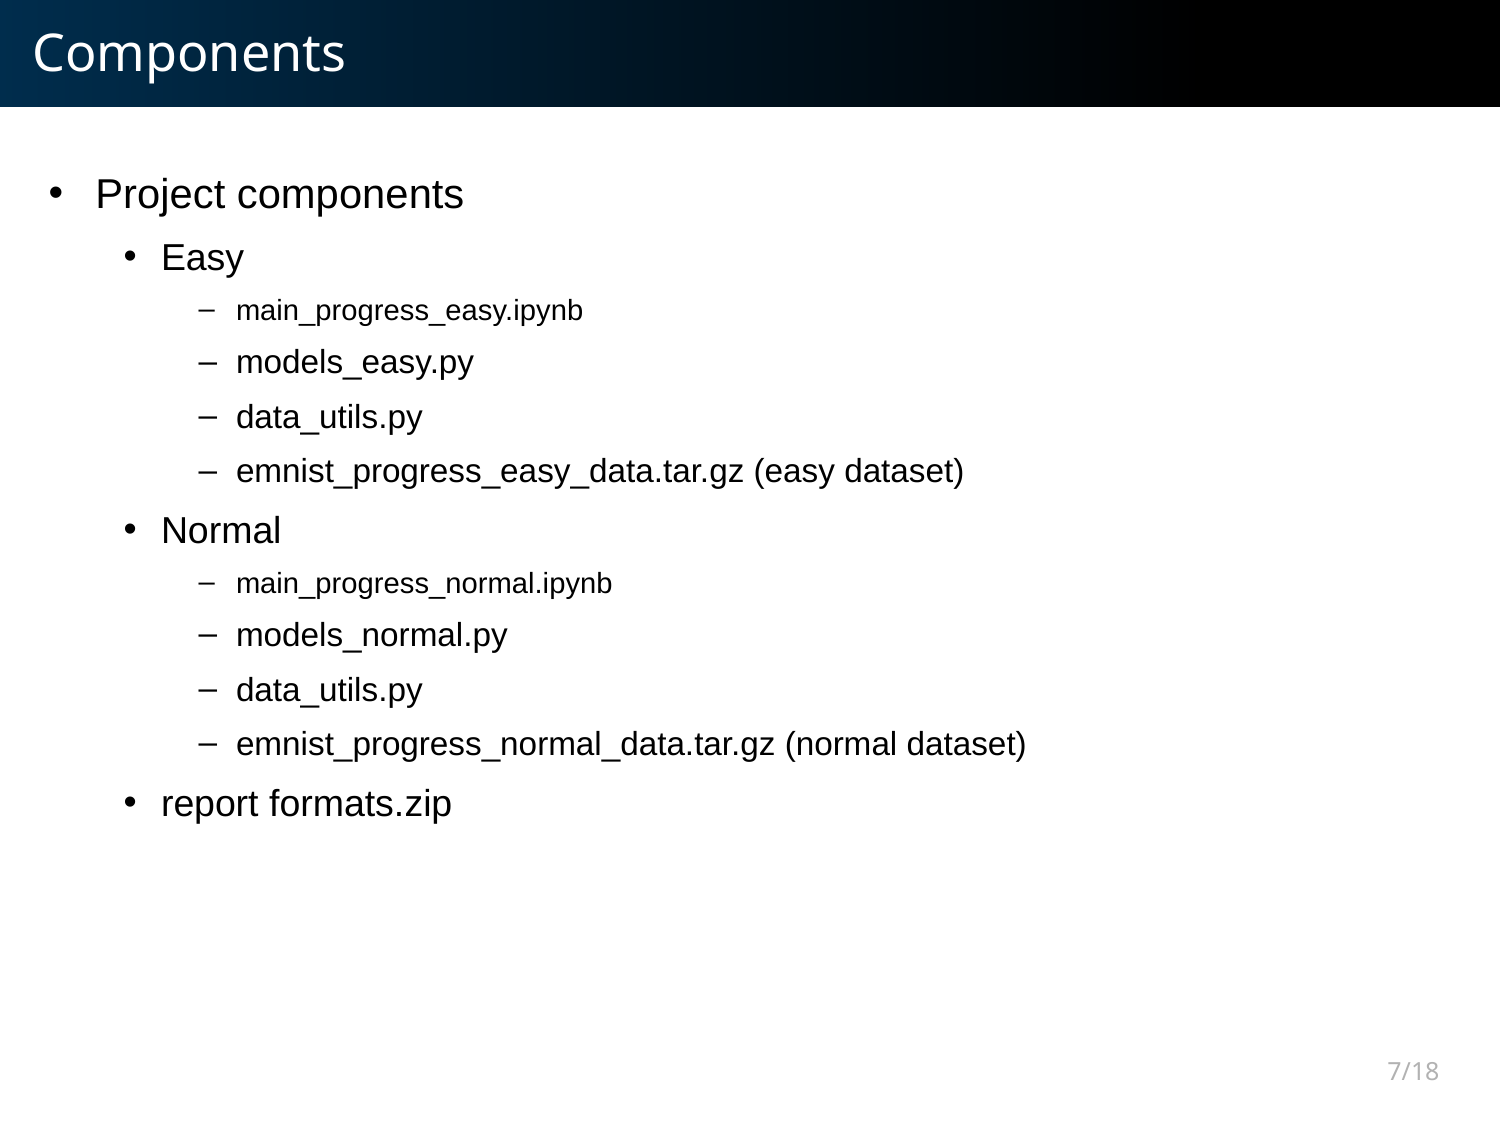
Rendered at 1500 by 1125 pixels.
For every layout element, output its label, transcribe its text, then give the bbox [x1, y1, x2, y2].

text_box Project components Easy main_progress_easy.ipynb models_easy.py data_utils.py emnist_progress_easy_data.tar.gz (easy dataset) Normal main_progress_normal.ipynb models_normal.py data_utils.py emnist_progress_normal_data.tar.gz (normal dataset) report formats.zip [0, 149, 1483, 1071]
title Components [17, 0, 1483, 101]
slide_number 7/18 [1104, 1042, 1455, 1103]
